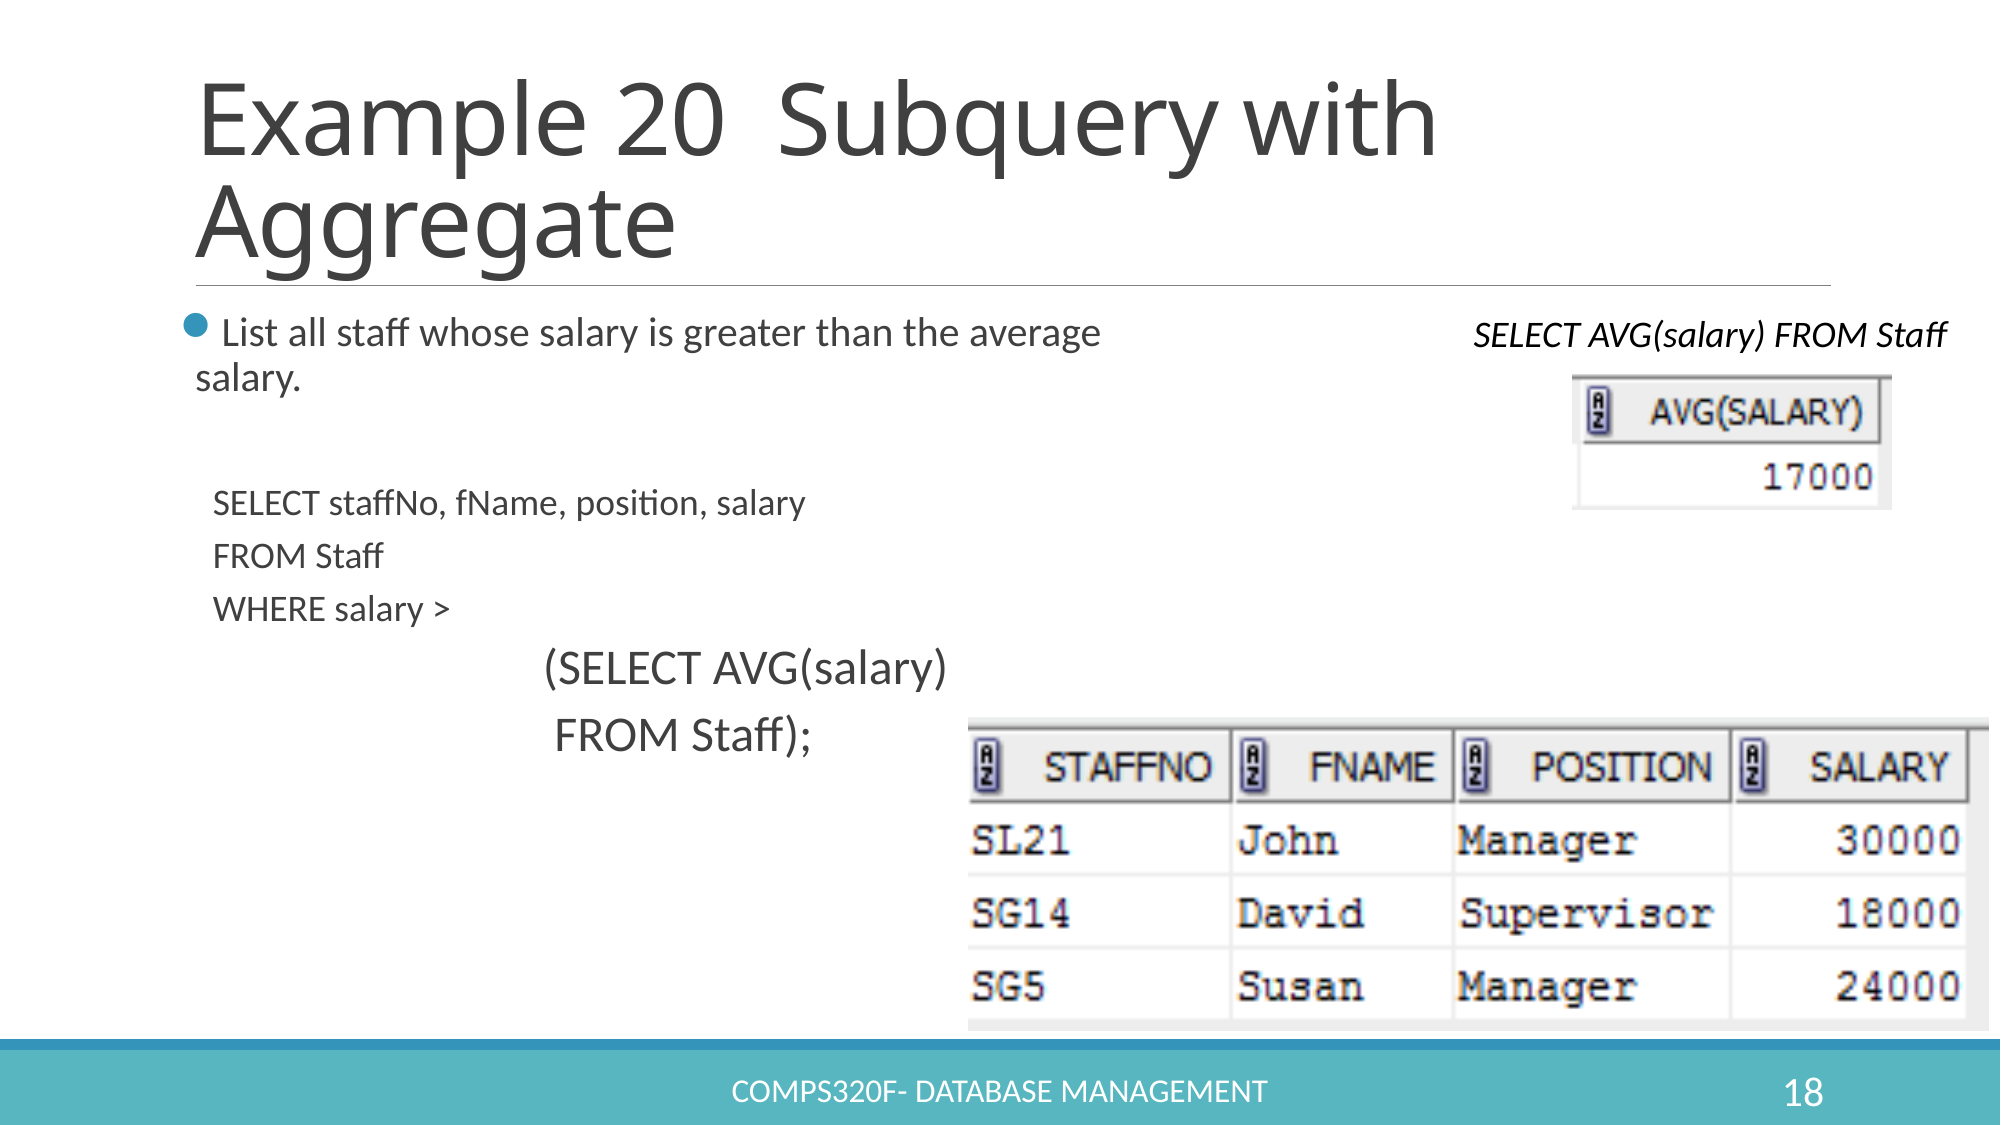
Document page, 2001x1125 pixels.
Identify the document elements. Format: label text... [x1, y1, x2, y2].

title Example 20 Subquery with Aggregate [180, 47, 1830, 285]
list List all staff whose salary is greater than the average salary. SELECT staffNo, fName, position, salary FROM Staff WHERE salary > (SELECT AVG(salary) FROM Staff); [180, 302, 1126, 963]
picture [967, 716, 1990, 1032]
picture [1571, 373, 1892, 510]
text_box SELECT AVG(salary) FROM Staff [1395, 302, 2000, 363]
slide_number 18 [1624, 1059, 1840, 1120]
footer COMPS320F- Database Management [604, 1059, 1396, 1120]
